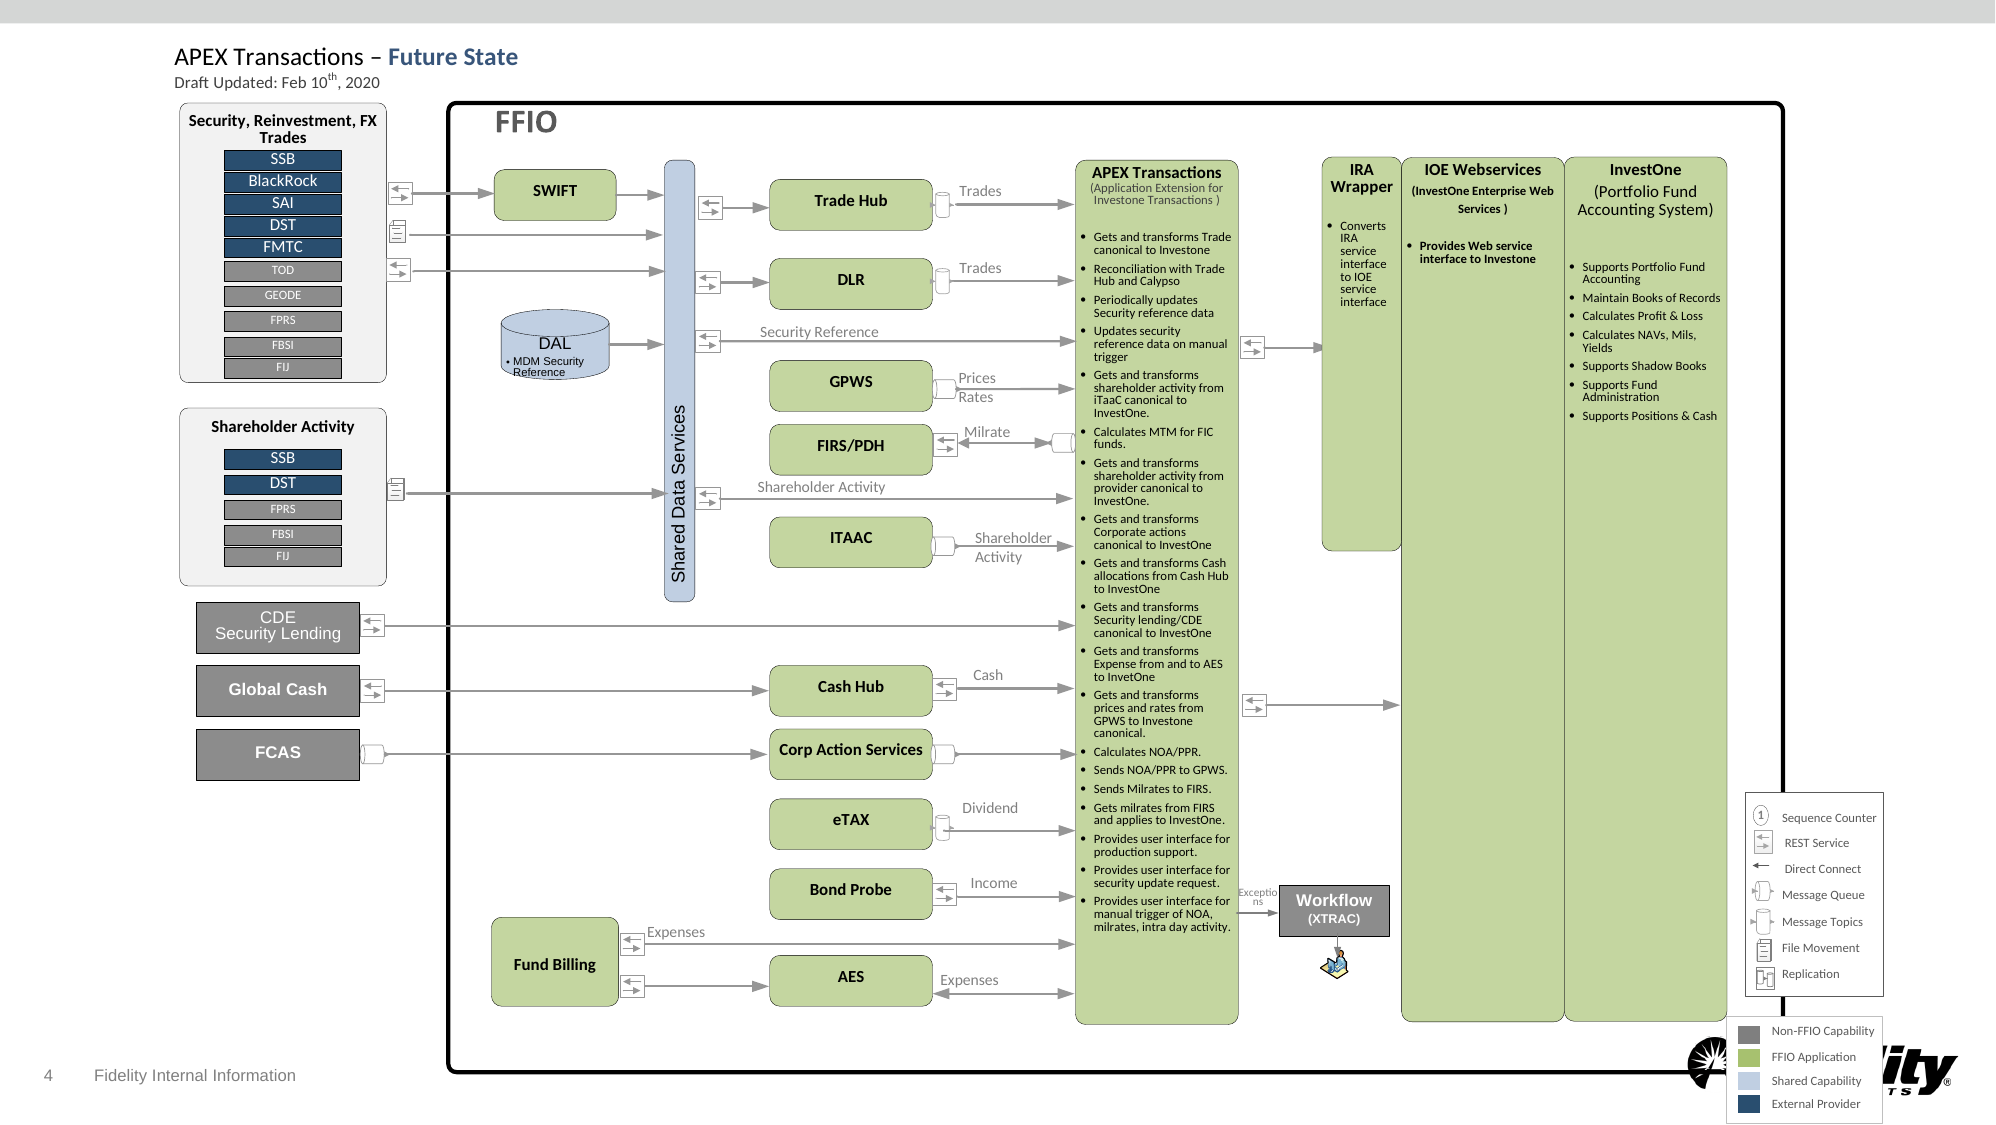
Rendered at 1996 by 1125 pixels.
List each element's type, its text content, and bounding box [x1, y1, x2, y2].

picture [159, 32, 1977, 1125]
slide_number 4 [28, 1057, 101, 1093]
